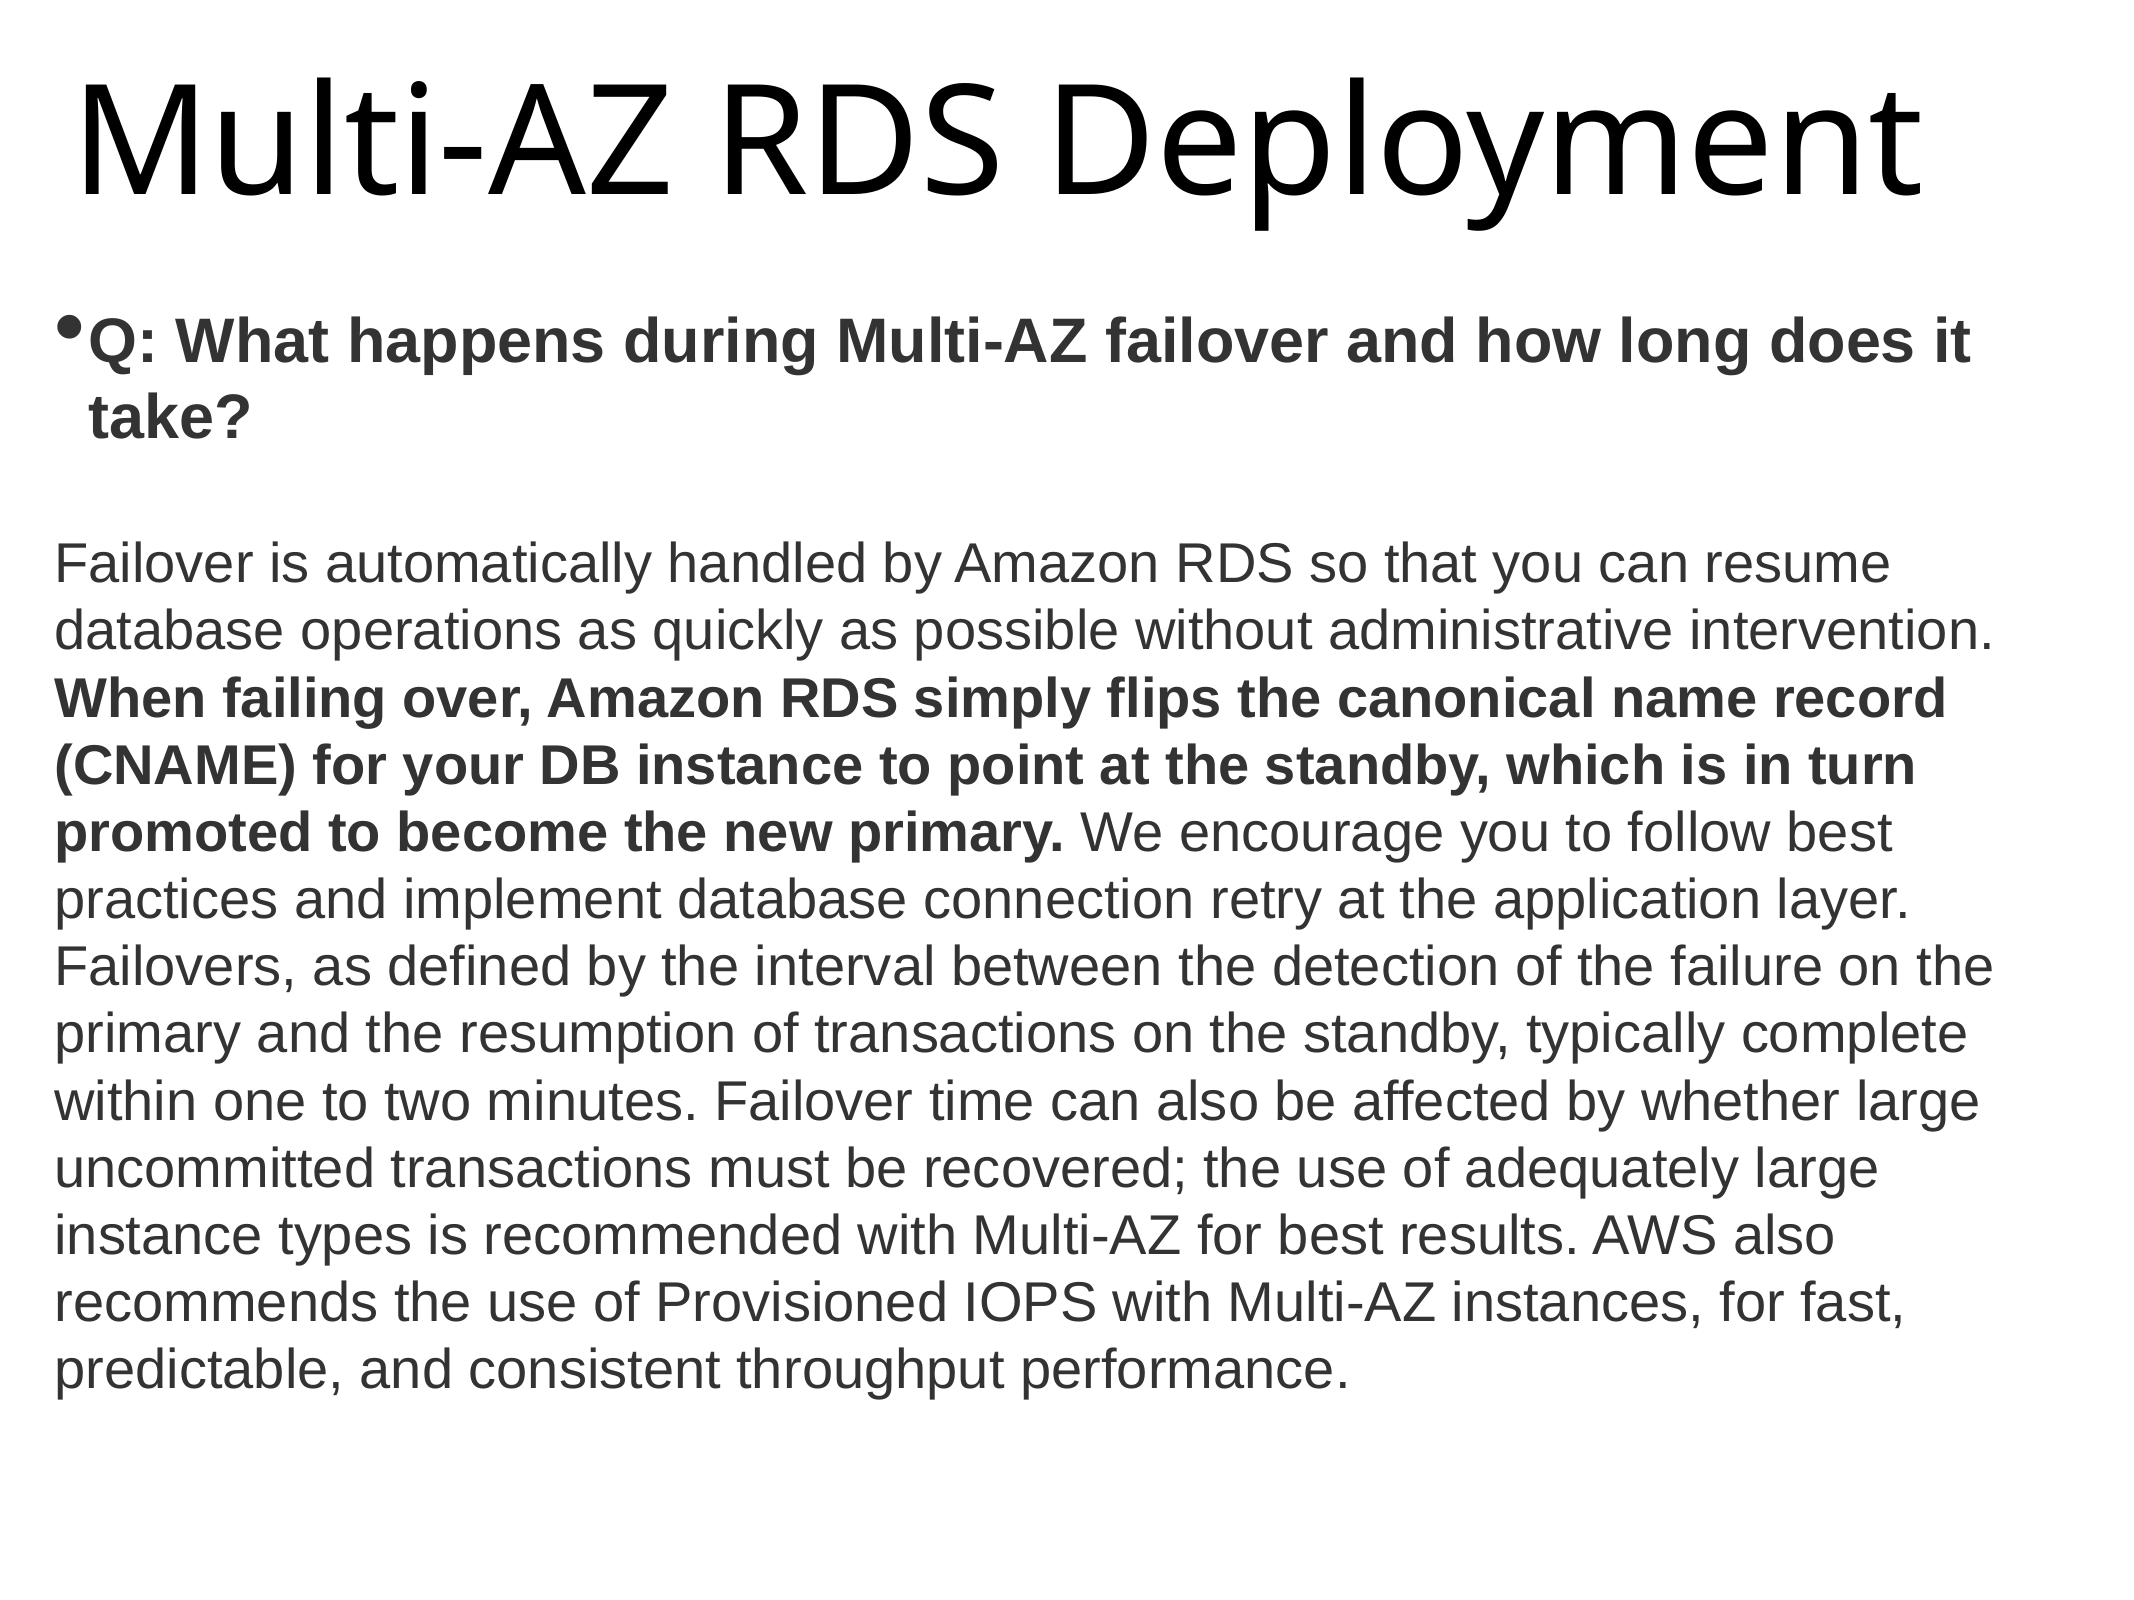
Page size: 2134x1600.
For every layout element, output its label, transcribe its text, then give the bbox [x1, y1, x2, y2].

list Q: What happens during Multi-AZ failover and how long does it take? Failover is automatically handled by Amazon RDS so that you can resume database operations as quickly as possible without administrative intervention. When failing over, Amazon RDS simply flips the canonical name record (CNAME) for your DB instance to point at the standby, which is in turn promoted to become the new primary. We encourage you to follow best practices and implement database connection retry at the application layer. Failovers, as defined by the interval between the detection of the failure on the primary and the resumption of transactions on the standby, typically complete within one to two minutes. Failover time can also be affected by whether large uncommitted transactions must be recovered; the use of adequately large instance types is recommended with Multi-AZ for best results. AWS also recommends the use of Provisioned IOPS with Multi-AZ instances, for fast, predictable, and consistent throughput performance. [45, 275, 2088, 1425]
title Multi-AZ RDS Deployment [49, 0, 1947, 275]
